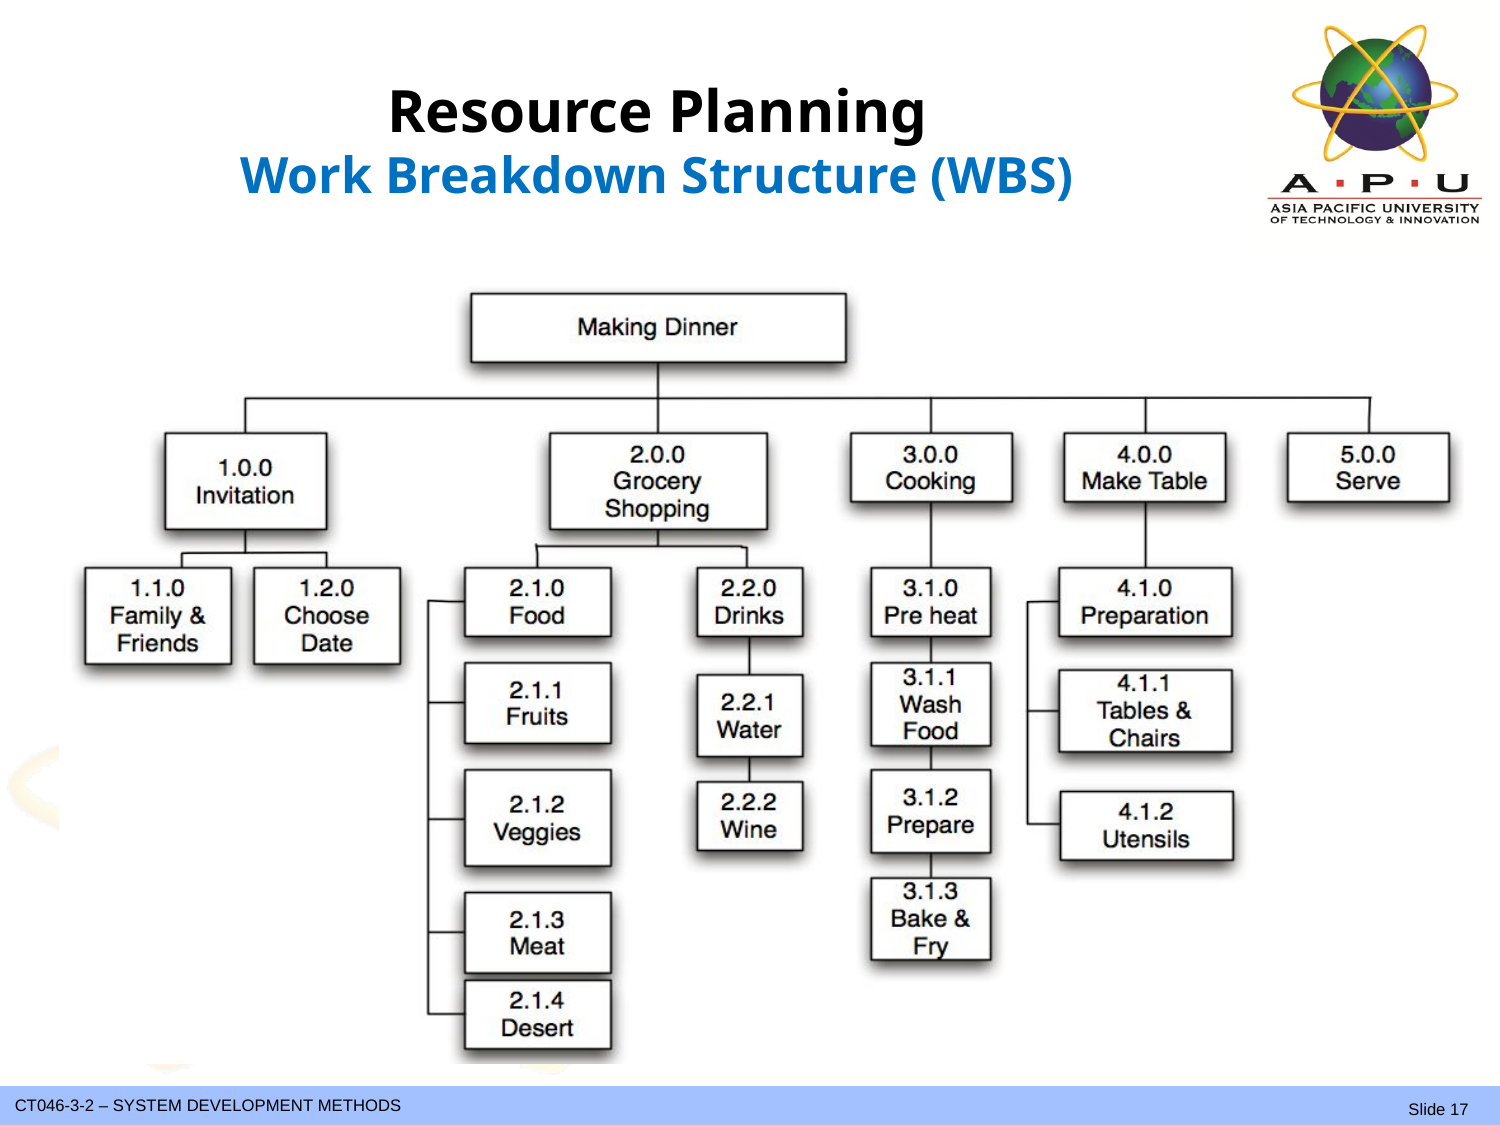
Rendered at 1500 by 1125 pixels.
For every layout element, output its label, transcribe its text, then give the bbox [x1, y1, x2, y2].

title Resource Planning Work Breakdown Structure (WBS) [79, 44, 1236, 233]
picture [1251, 0, 1500, 249]
picture [58, 286, 1464, 1064]
